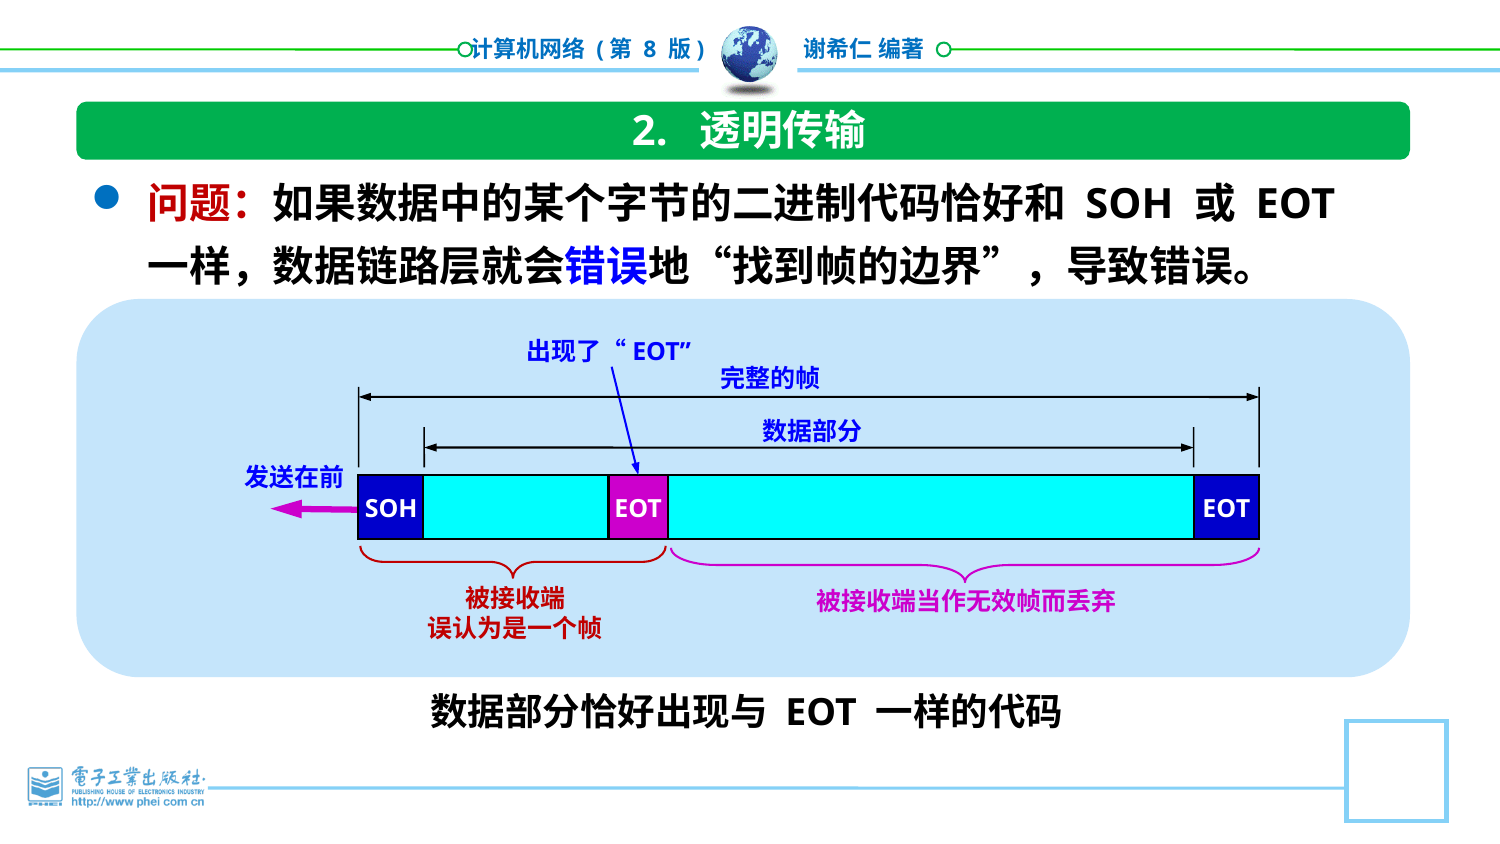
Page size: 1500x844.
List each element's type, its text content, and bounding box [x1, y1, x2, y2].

text_box 2. 透明传输 [617, 96, 882, 161]
picture [23, 764, 208, 809]
text_box [74, 298, 1413, 680]
text_box 问题：如果数据中的某个字节的二进制代码恰好和 SOH 或 EOT 一样，数据链路层就会错误地“找到帧的边界”，导致错误。 [76, 157, 1410, 298]
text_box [219, 327, 1260, 652]
text_box 数据部分恰好出现与 EOT 一样的代码 [360, 680, 1134, 740]
text_box [882, 101, 1411, 160]
text_box [76, 101, 617, 160]
picture [719, 24, 779, 96]
